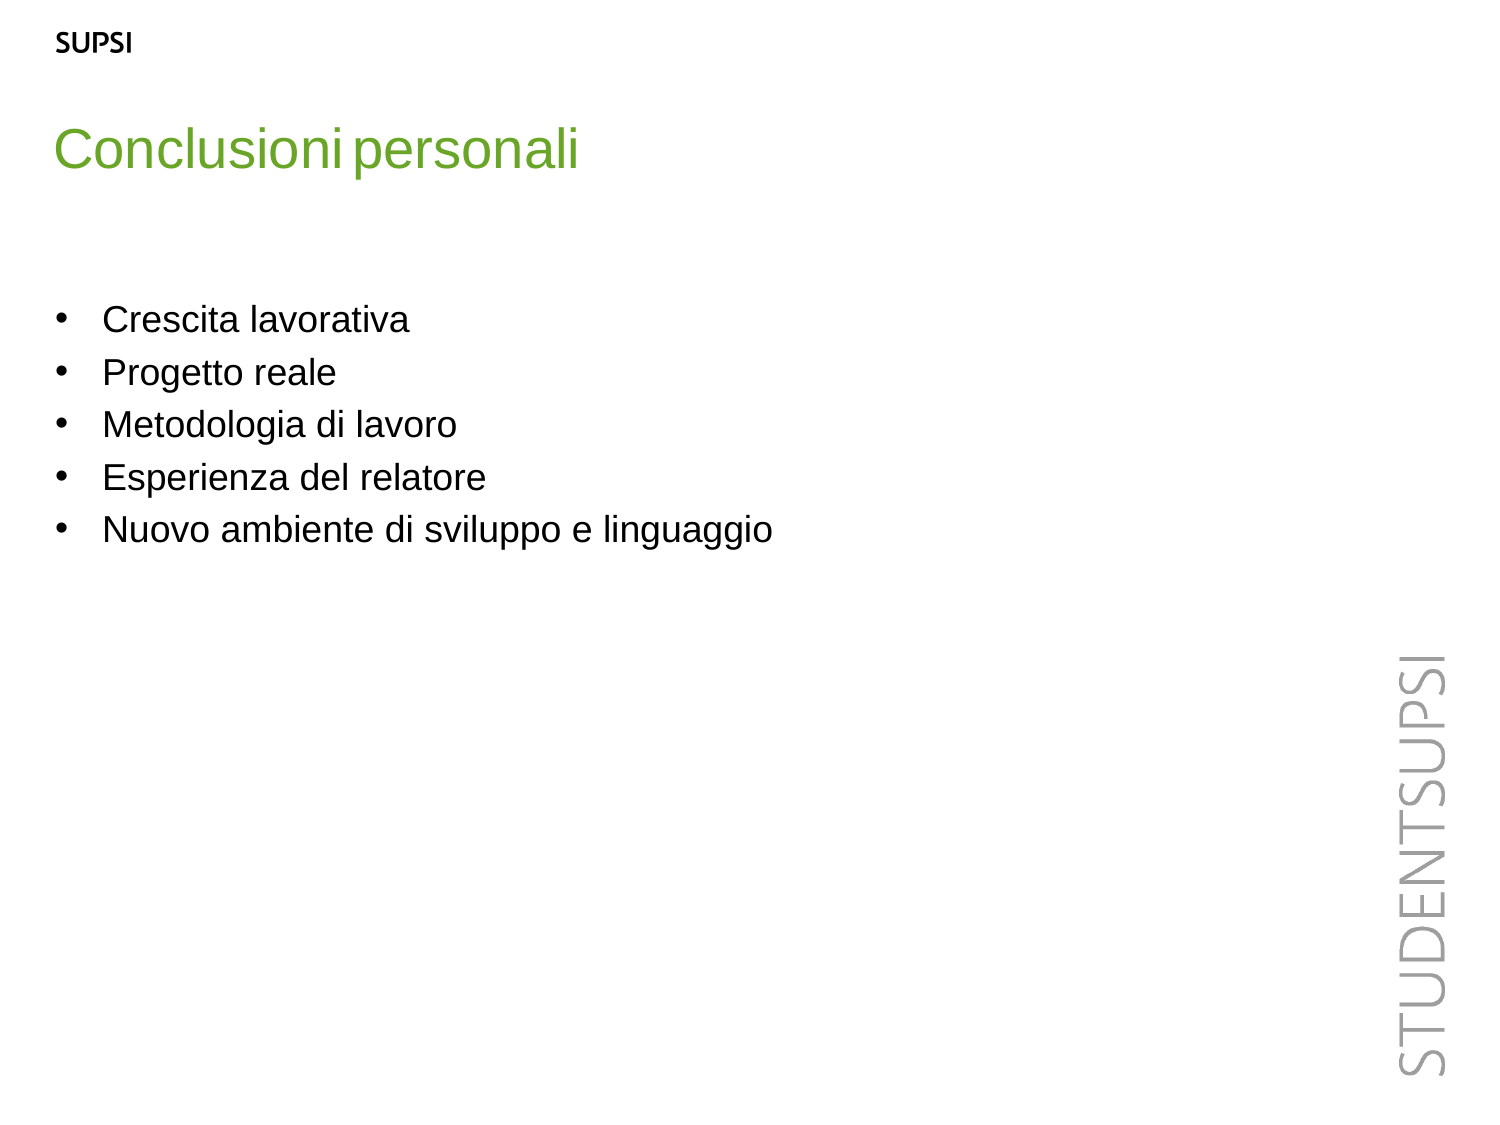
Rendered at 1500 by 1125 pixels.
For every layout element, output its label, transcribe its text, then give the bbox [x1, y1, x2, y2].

picture [56, 30, 134, 53]
text_box Crescita lavorativa Progetto reale Metodologia di lavoro Esperienza del relatore Nuovo ambiente di sviluppo e linguaggio [55, 295, 880, 1041]
list Conclusioni personali [53, 112, 1341, 265]
picture [1399, 657, 1445, 1076]
